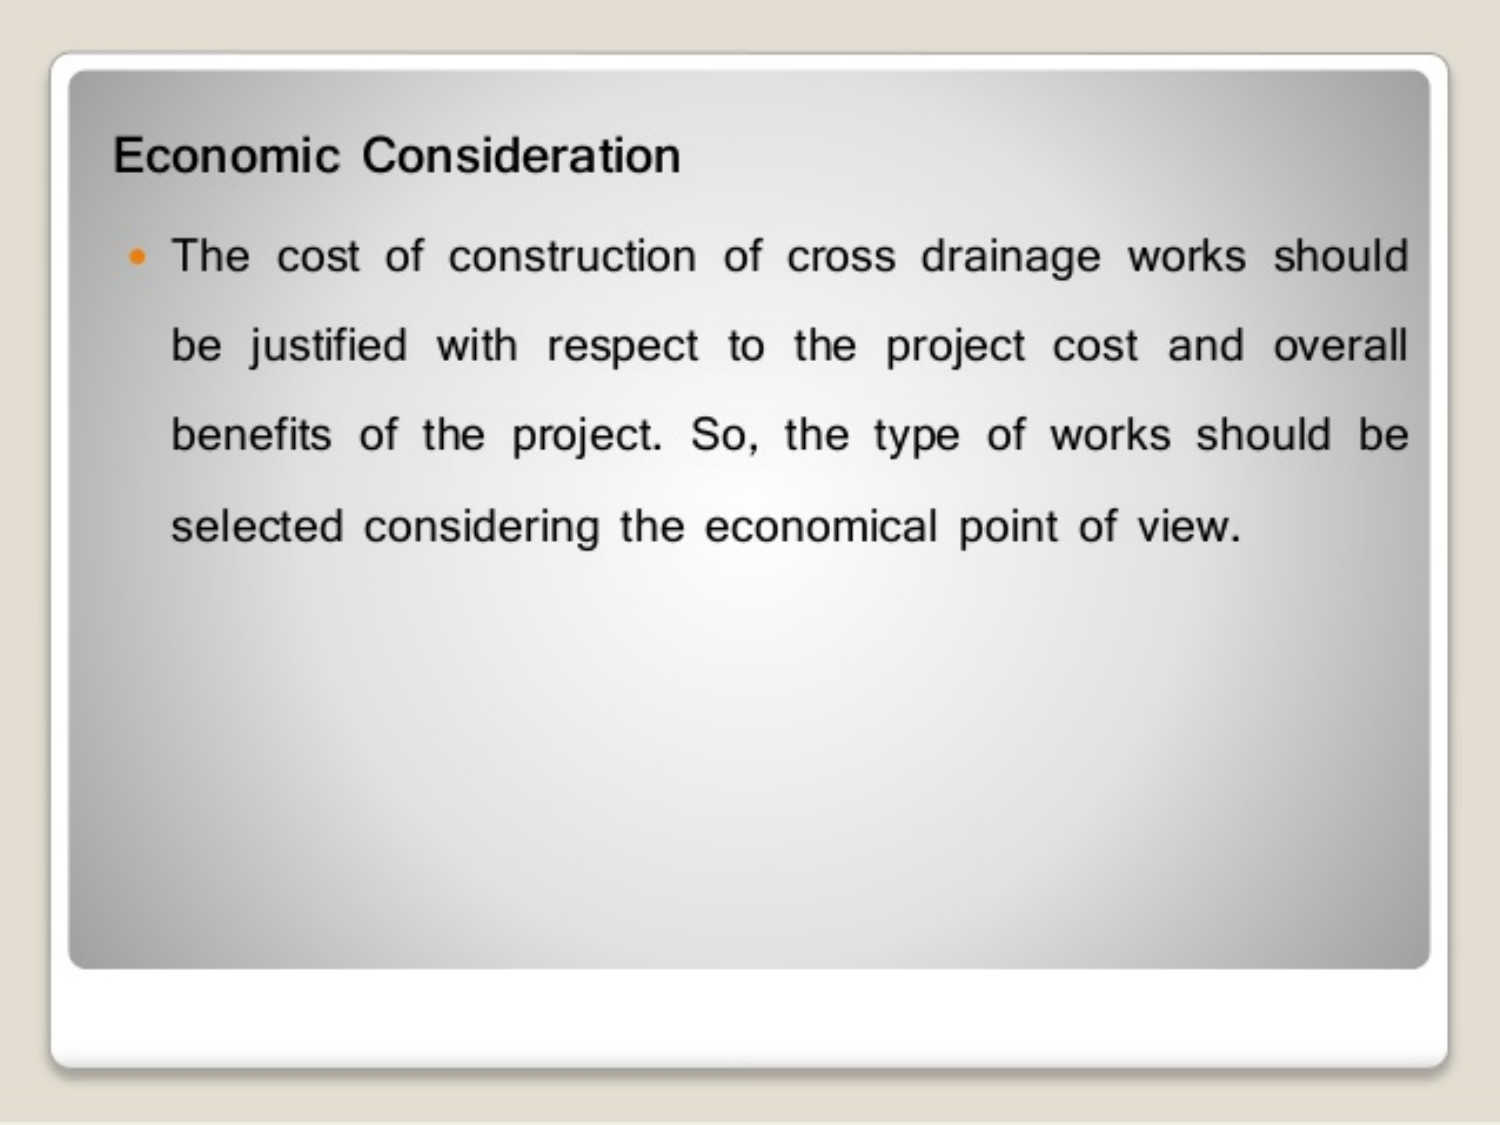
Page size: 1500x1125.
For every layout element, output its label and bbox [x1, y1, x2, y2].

list [0, 0, 1500, 1125]
